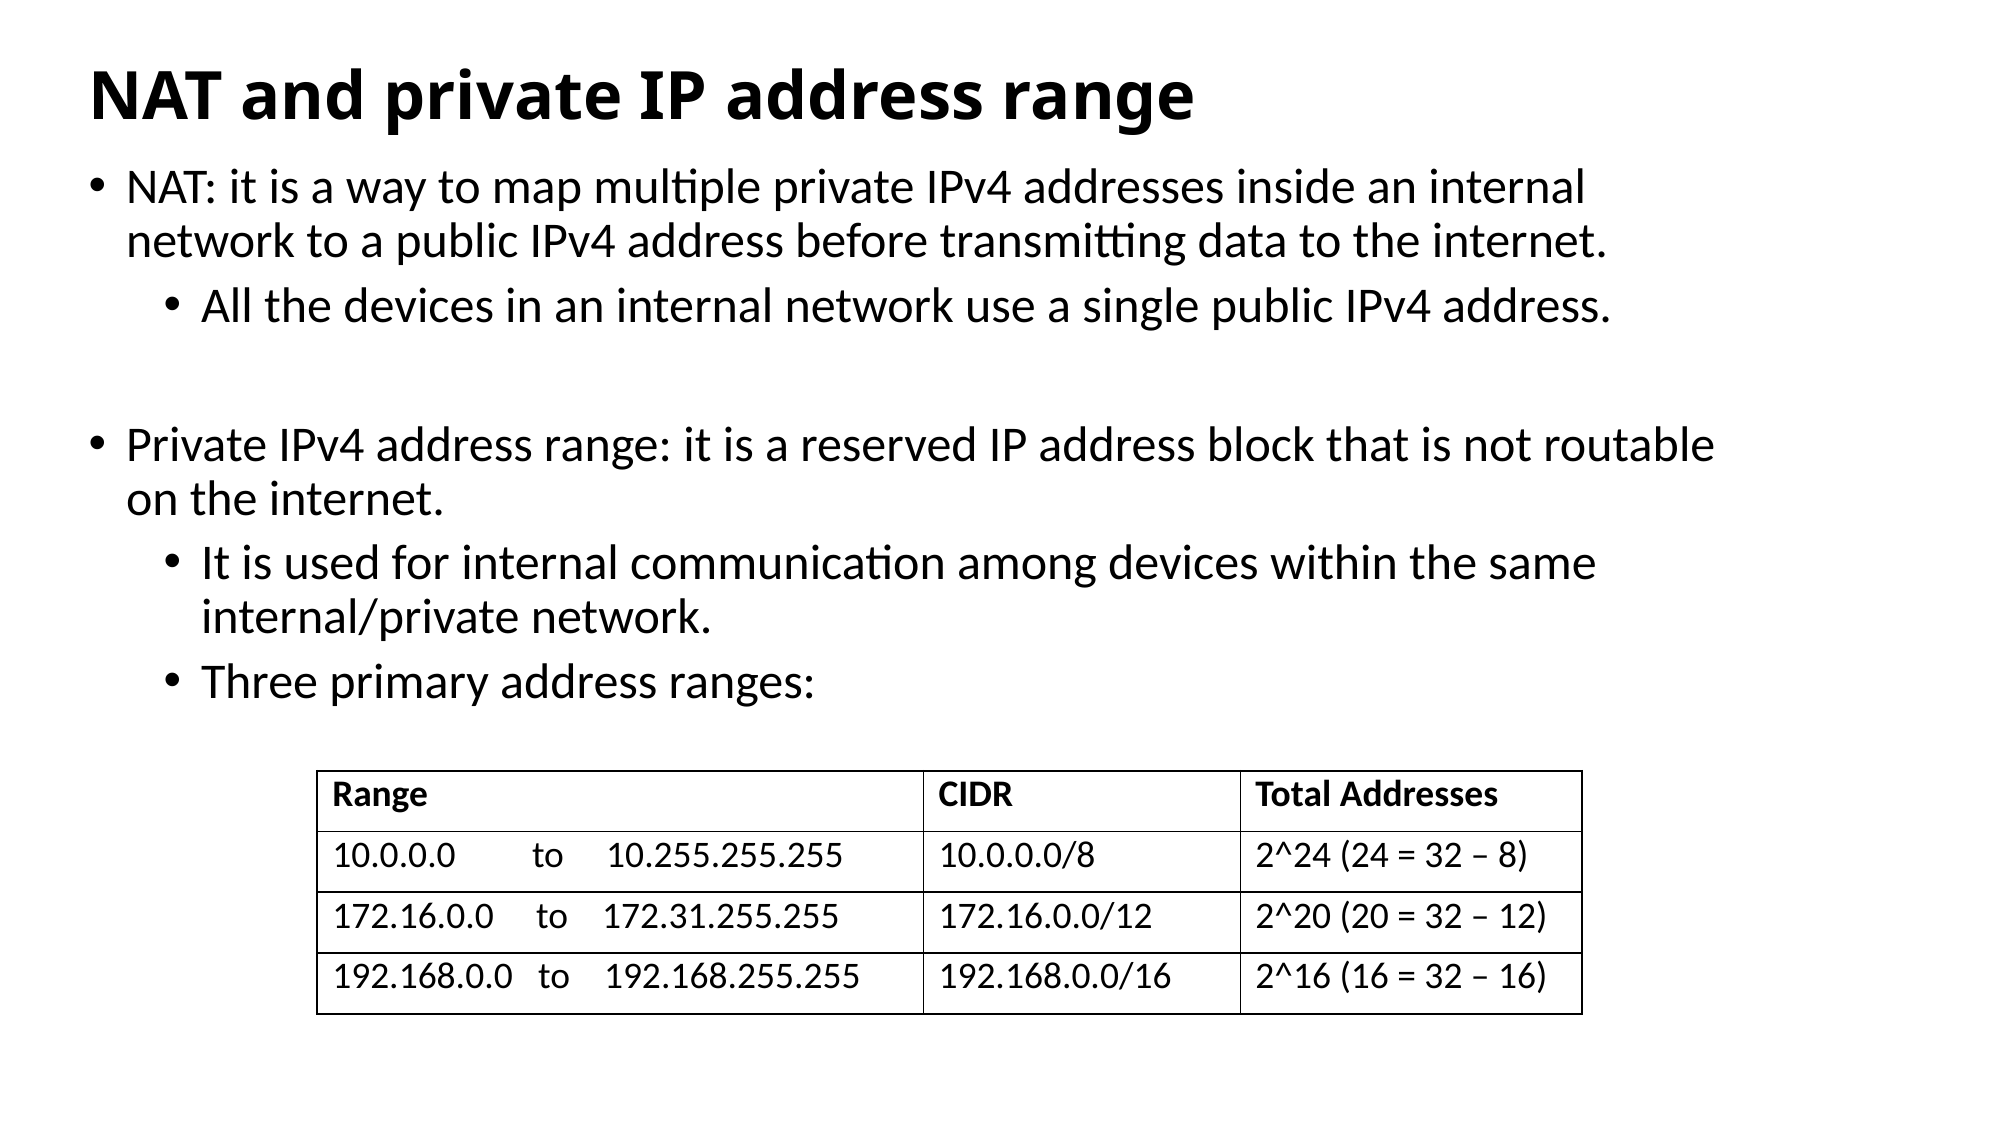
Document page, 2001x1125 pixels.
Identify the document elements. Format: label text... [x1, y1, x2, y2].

title NAT and private IP address range [73, 42, 1225, 153]
table_cell 192.168.0.0 to 192.168.255.255 [318, 954, 923, 1013]
table_cell 172.16.0.0 to 172.31.255.255 [318, 893, 923, 952]
table_header Total Addresses [1241, 772, 1581, 831]
table_cell 10.0.0.0 to 10.255.255.255 [318, 832, 923, 891]
list NAT: it is a way to map multiple private IPv4 addresses inside an internal network to a public IPv4 address before transmitting data to the internet. All the devices in an internal network use a single public IPv4 address. Private IPv4 address range: it is a reserved IP address block that is not routable on the internet. It is used for internal communication among devices within the same internal/private network. Three primary address ranges: [73, 153, 1766, 904]
table_header CIDR [924, 772, 1240, 831]
table_cell 192.168.0.0/16 [924, 954, 1240, 1013]
table_cell 2^24 (24 = 32 – 8) [1241, 832, 1581, 891]
table_cell 10.0.0.0/8 [924, 832, 1240, 891]
table_header Range [318, 772, 923, 831]
table_cell 2^16 (16 = 32 – 16) [1241, 954, 1581, 1013]
table_cell 2^20 (20 = 32 – 12) [1241, 893, 1581, 952]
table_cell 172.16.0.0/12 [924, 893, 1240, 952]
